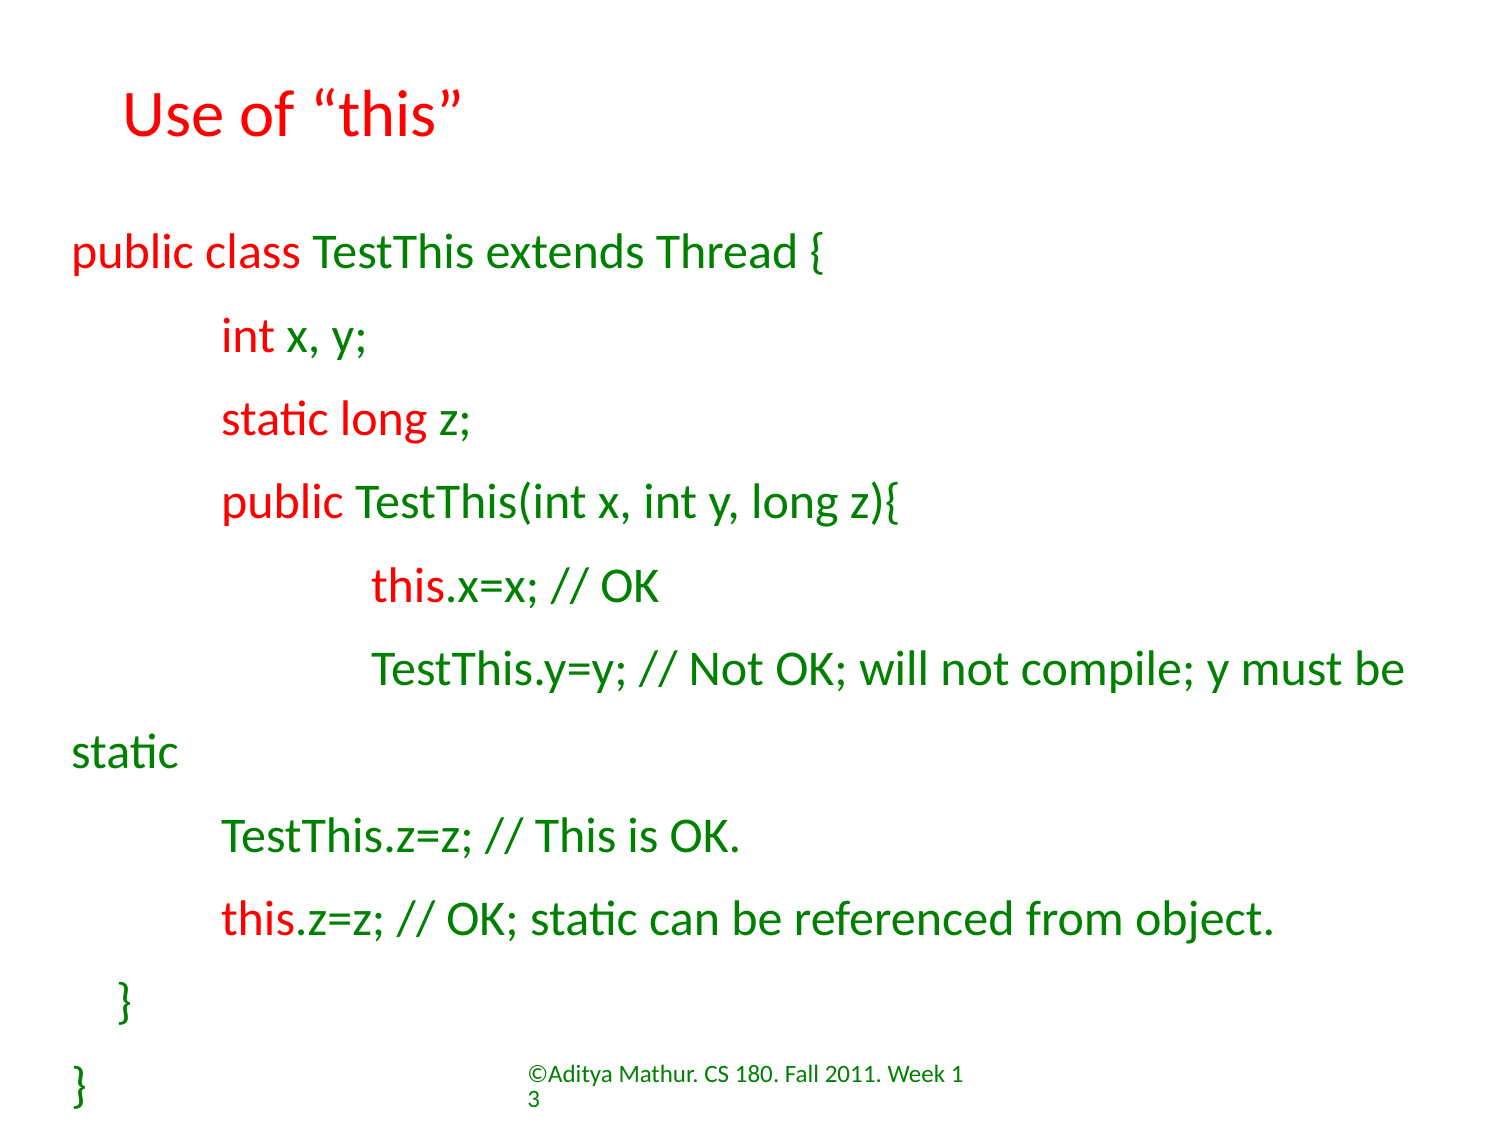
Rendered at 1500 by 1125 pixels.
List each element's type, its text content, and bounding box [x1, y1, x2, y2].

text_box public class TestThis extends Thread { int x, y; static long z; public TestThis(int x, int y, long z){ this.x=x; // OK TestThis.y=y; // Not OK; will not compile; y must be static TestThis.z=z; // This is OK. this.z=z; // OK; static can be referenced from object. } } [56, 188, 1467, 1120]
title Use of “this” [108, 63, 1296, 165]
